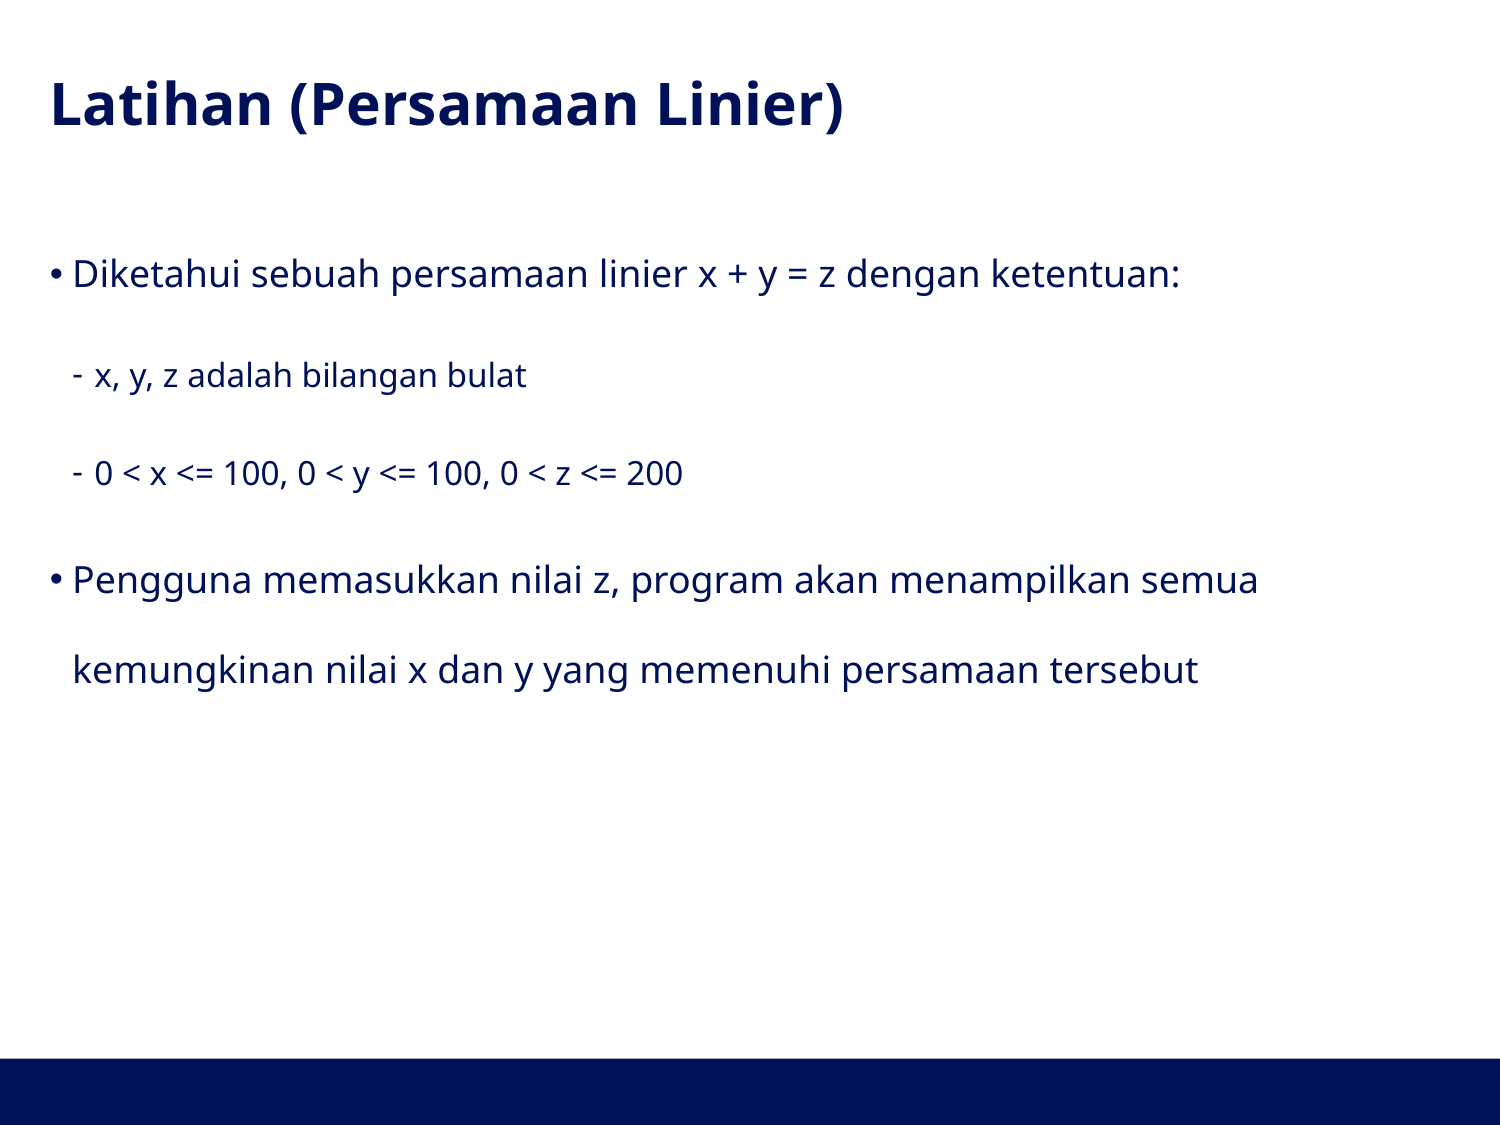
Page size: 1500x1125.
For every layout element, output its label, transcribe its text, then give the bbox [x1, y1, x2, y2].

list Diketahui sebuah persamaan linier x + y = z dengan ketentuan: x, y, z adalah bilangan bulat 0 < x <= 100, 0 < y <= 100, 0 < z <= 200 Pengguna memasukkan nilai z, program akan menampilkan semua kemungkinan nilai x dan y yang memenuhi persamaan tersebut [49, 205, 1451, 993]
title Latihan (Persamaan Linier) [49, 66, 1451, 138]
